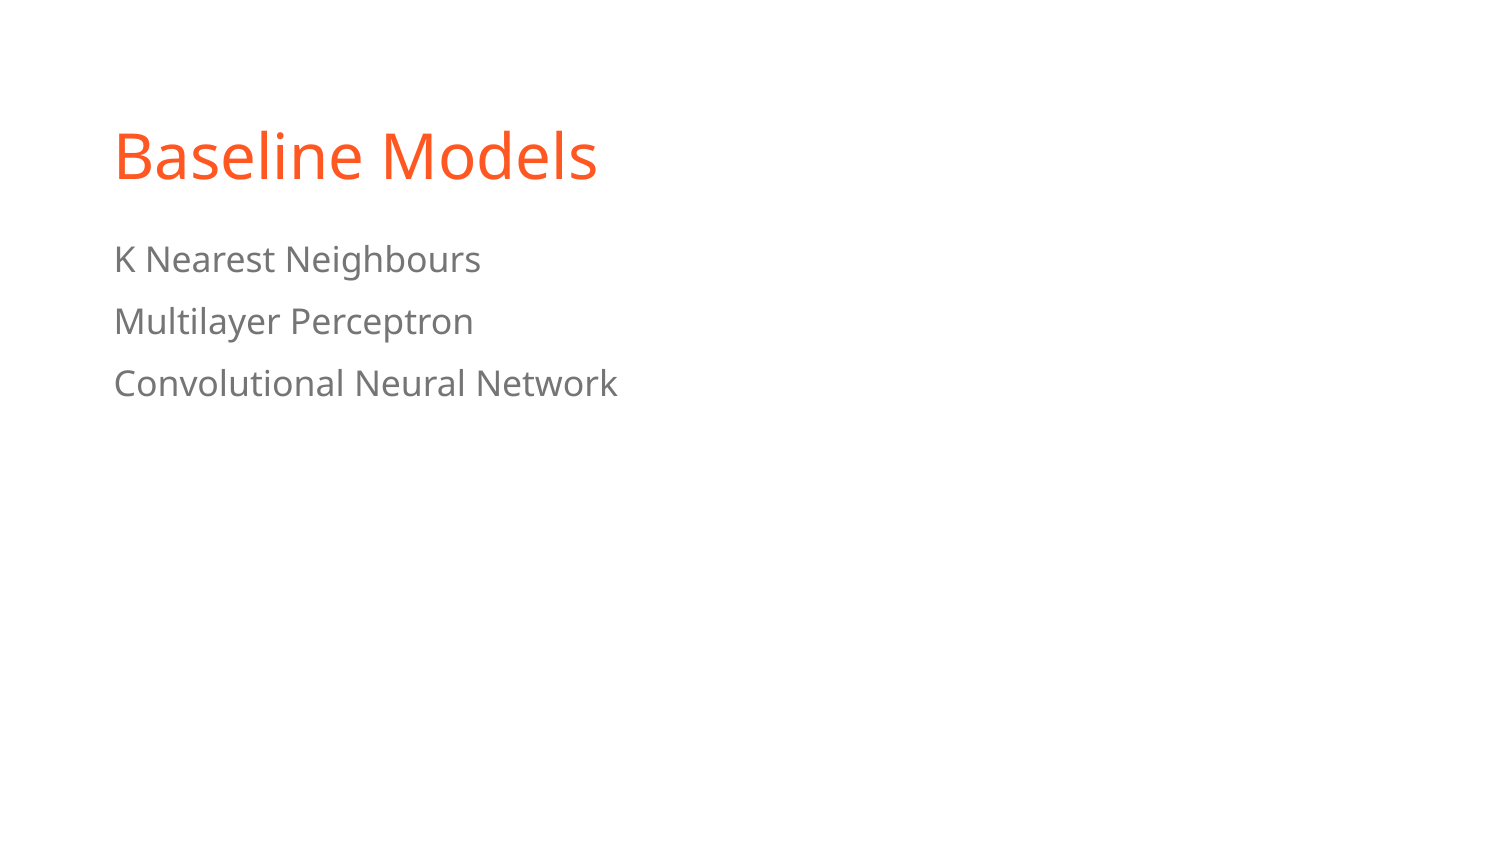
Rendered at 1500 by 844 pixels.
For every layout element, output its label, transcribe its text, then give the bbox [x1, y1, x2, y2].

title Baseline Models [102, 84, 777, 199]
list K Nearest Neighbours Multilayer Perceptron Convolutional Neural Network [102, 236, 639, 421]
